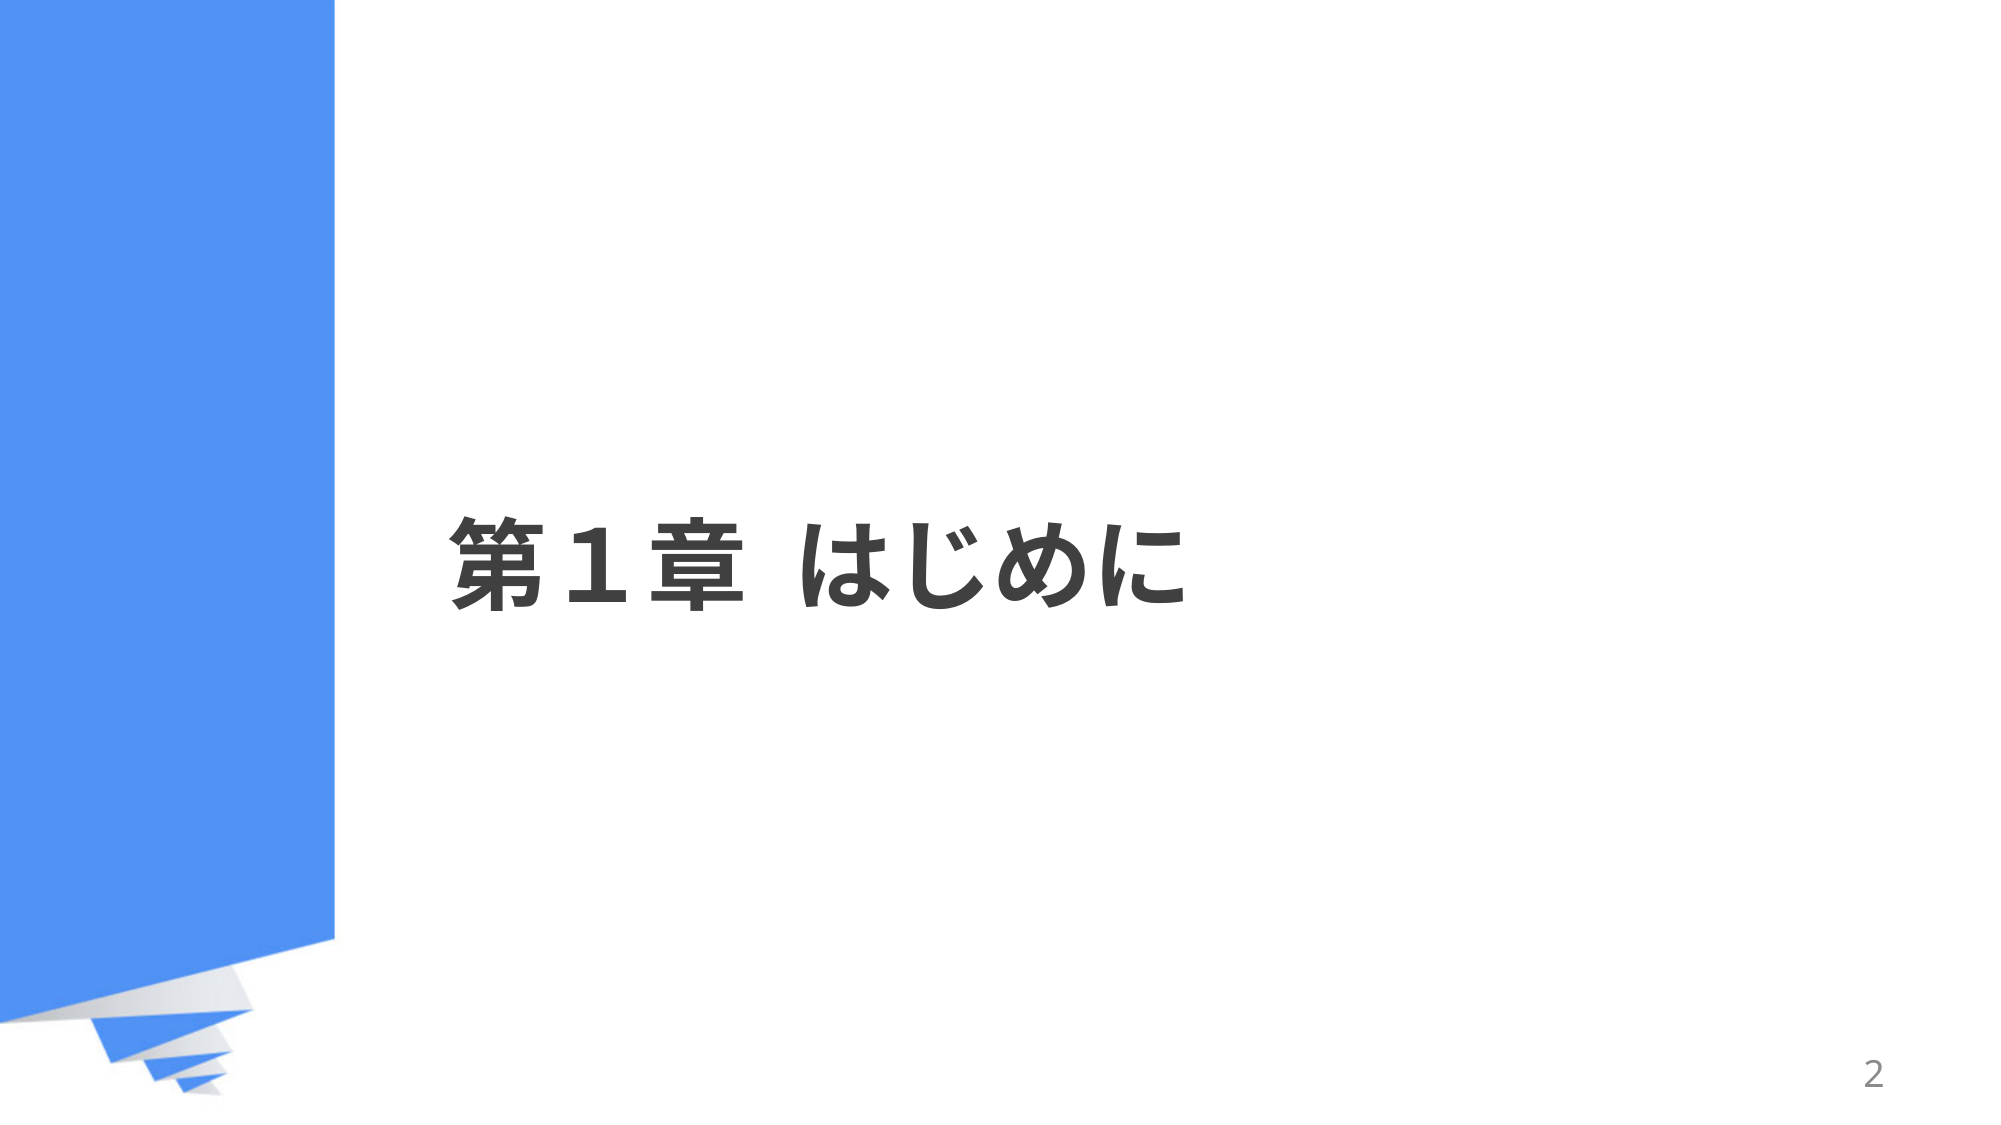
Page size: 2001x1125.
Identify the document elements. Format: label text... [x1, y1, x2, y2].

text_box 2 [1433, 1042, 1900, 1103]
title 第１章 はじめに [432, 465, 1948, 660]
picture [0, 0, 2001, 1125]
